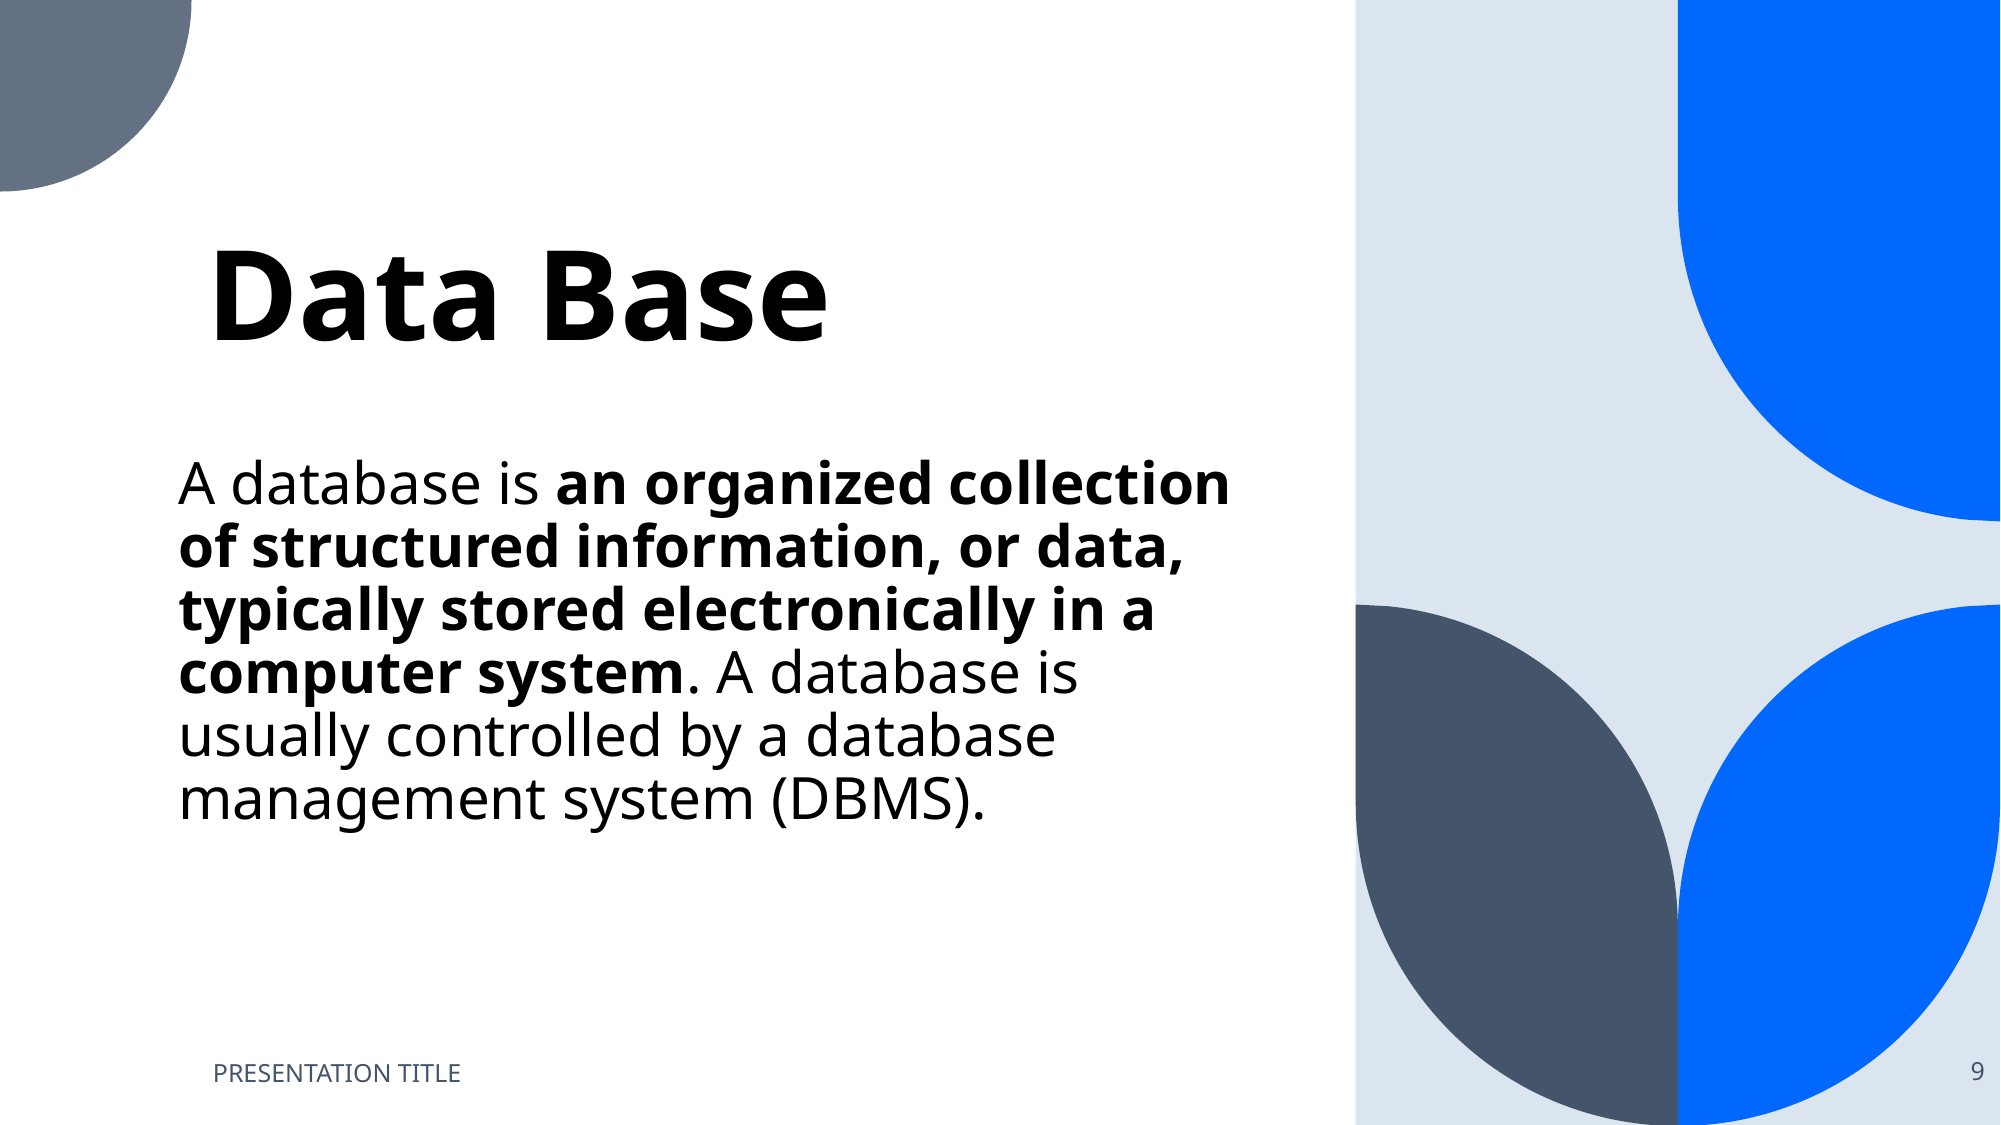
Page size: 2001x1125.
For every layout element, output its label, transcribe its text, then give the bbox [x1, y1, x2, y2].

footer PRESENTATION TITLE [0, 1042, 675, 1103]
title Data Base [191, 184, 1212, 376]
slide_number 9 [1736, 1042, 2000, 1103]
subtitle A database is an organized collection of structured information, or data, typically stored electronically in a computer system. A database is usually controlled by a database management system (DBMS). [163, 447, 1274, 1052]
